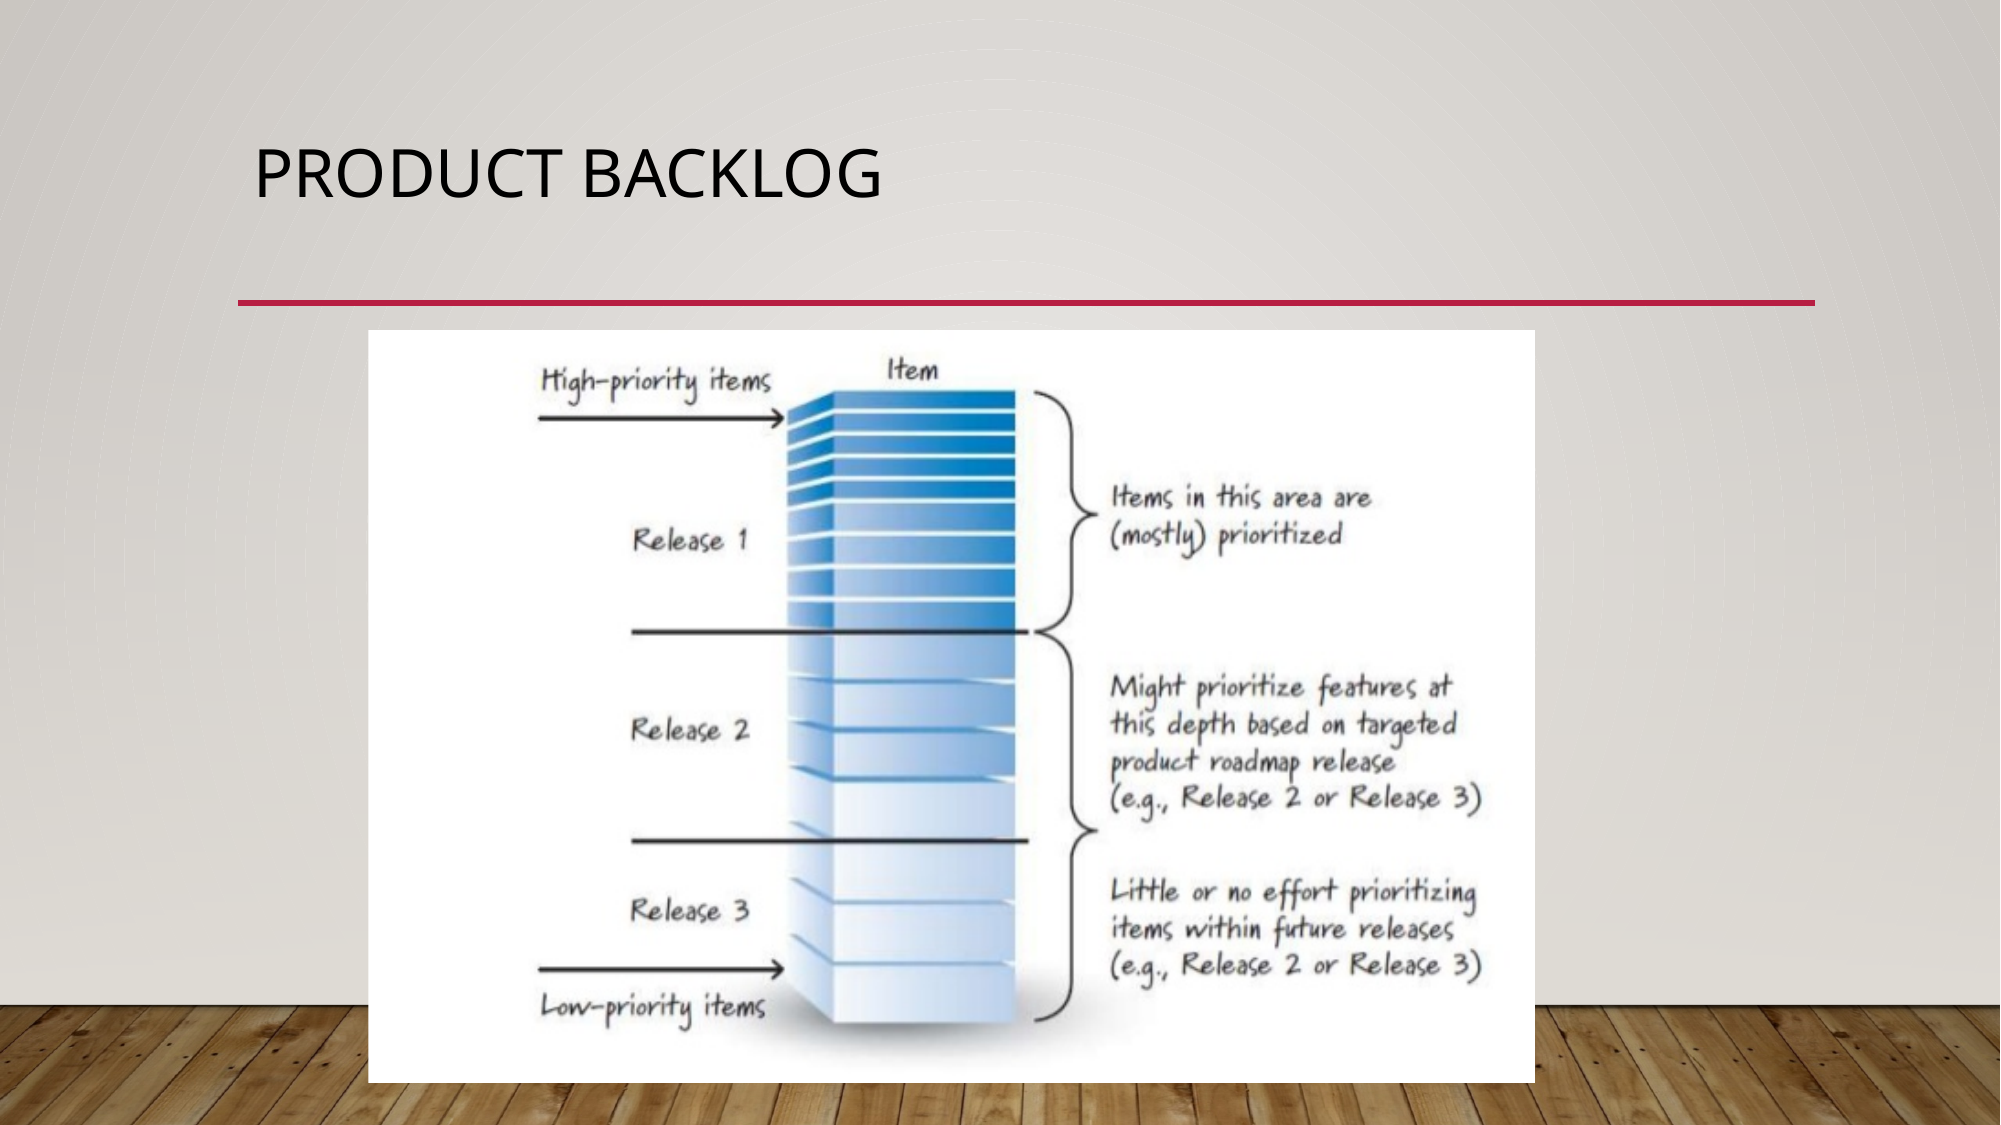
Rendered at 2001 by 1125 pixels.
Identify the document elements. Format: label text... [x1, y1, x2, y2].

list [368, 330, 1552, 1083]
title Product backlog [238, 131, 1814, 305]
picture [0, 1005, 2000, 1125]
